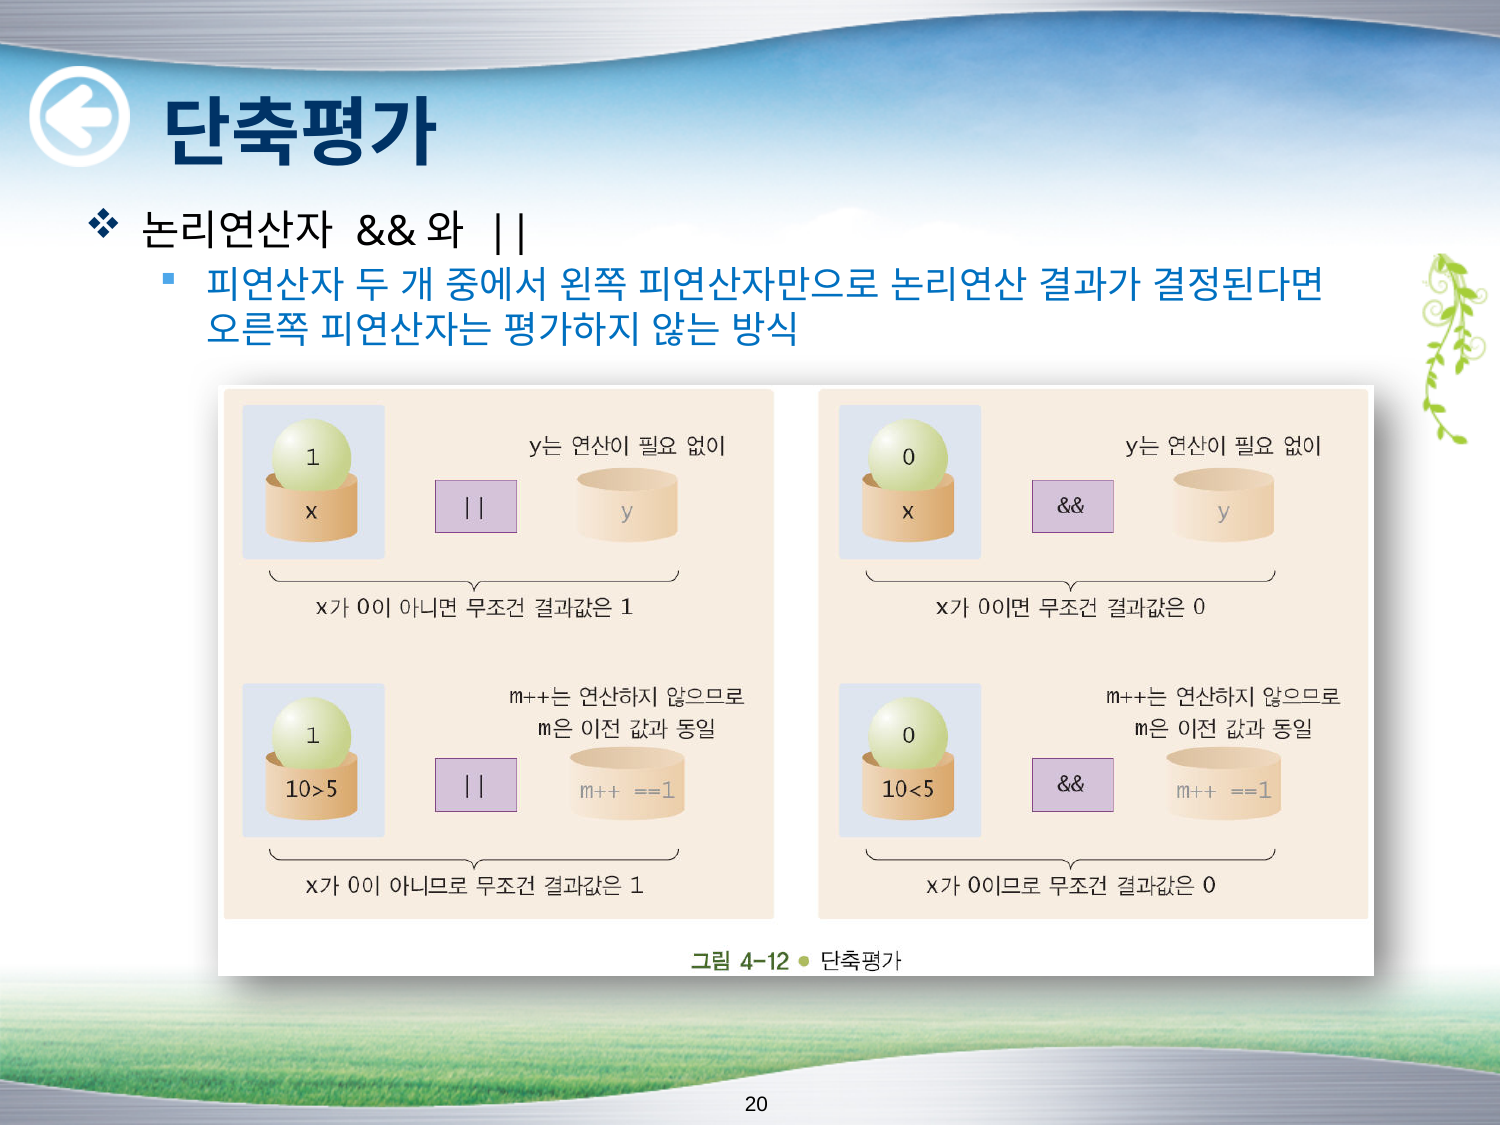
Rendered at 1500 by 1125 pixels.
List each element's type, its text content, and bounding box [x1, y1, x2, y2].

title 단축평가 [147, 77, 1424, 181]
picture [0, 0, 1500, 1125]
list 논리연산자 &&와 || 피연산자 두 개 중에서 왼쪽 피연산자만으로 논리연산 결과가 결정된다면 오른쪽 피연산자는 평가하지 않는 방식 [69, 196, 1414, 1071]
slide_number 20 [687, 1082, 826, 1125]
